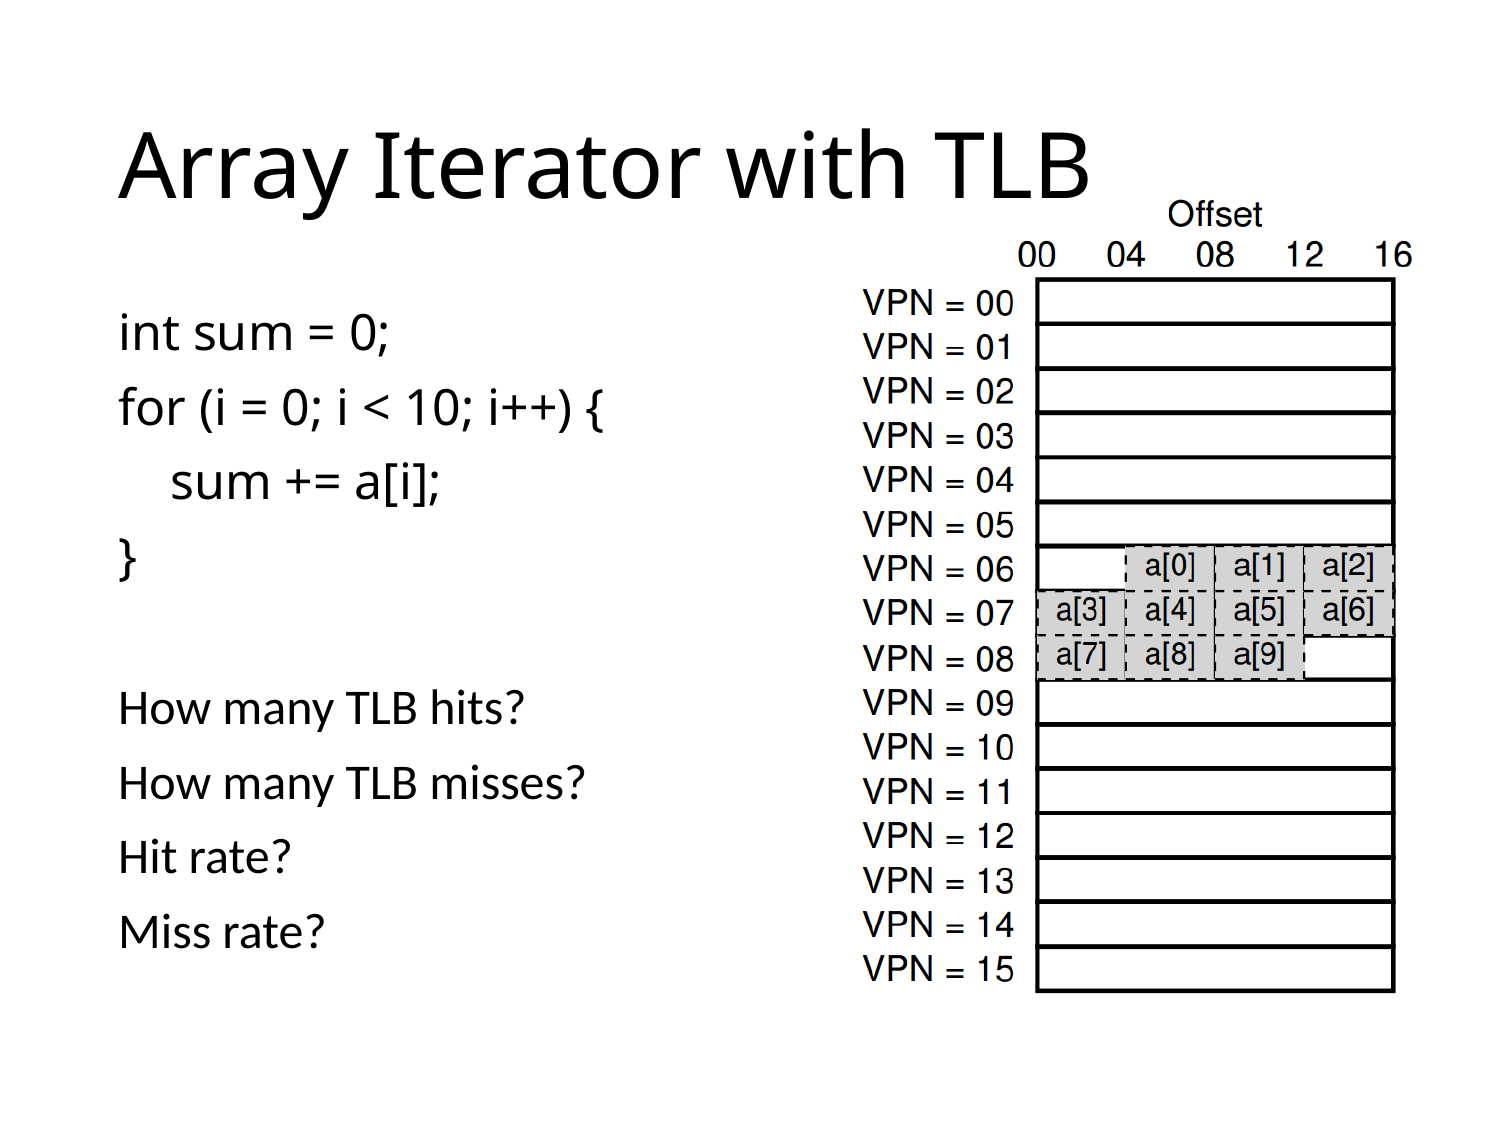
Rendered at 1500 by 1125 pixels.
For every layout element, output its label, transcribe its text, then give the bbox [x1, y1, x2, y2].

list int sum = 0; for (i = 0; i < 10; i++) { sum += a[i]; } How many TLB hits? How many TLB misses? Hit rate? Miss rate? [103, 299, 817, 1014]
picture [817, 157, 1457, 1034]
title Array Iterator with TLB [103, 59, 1397, 278]
